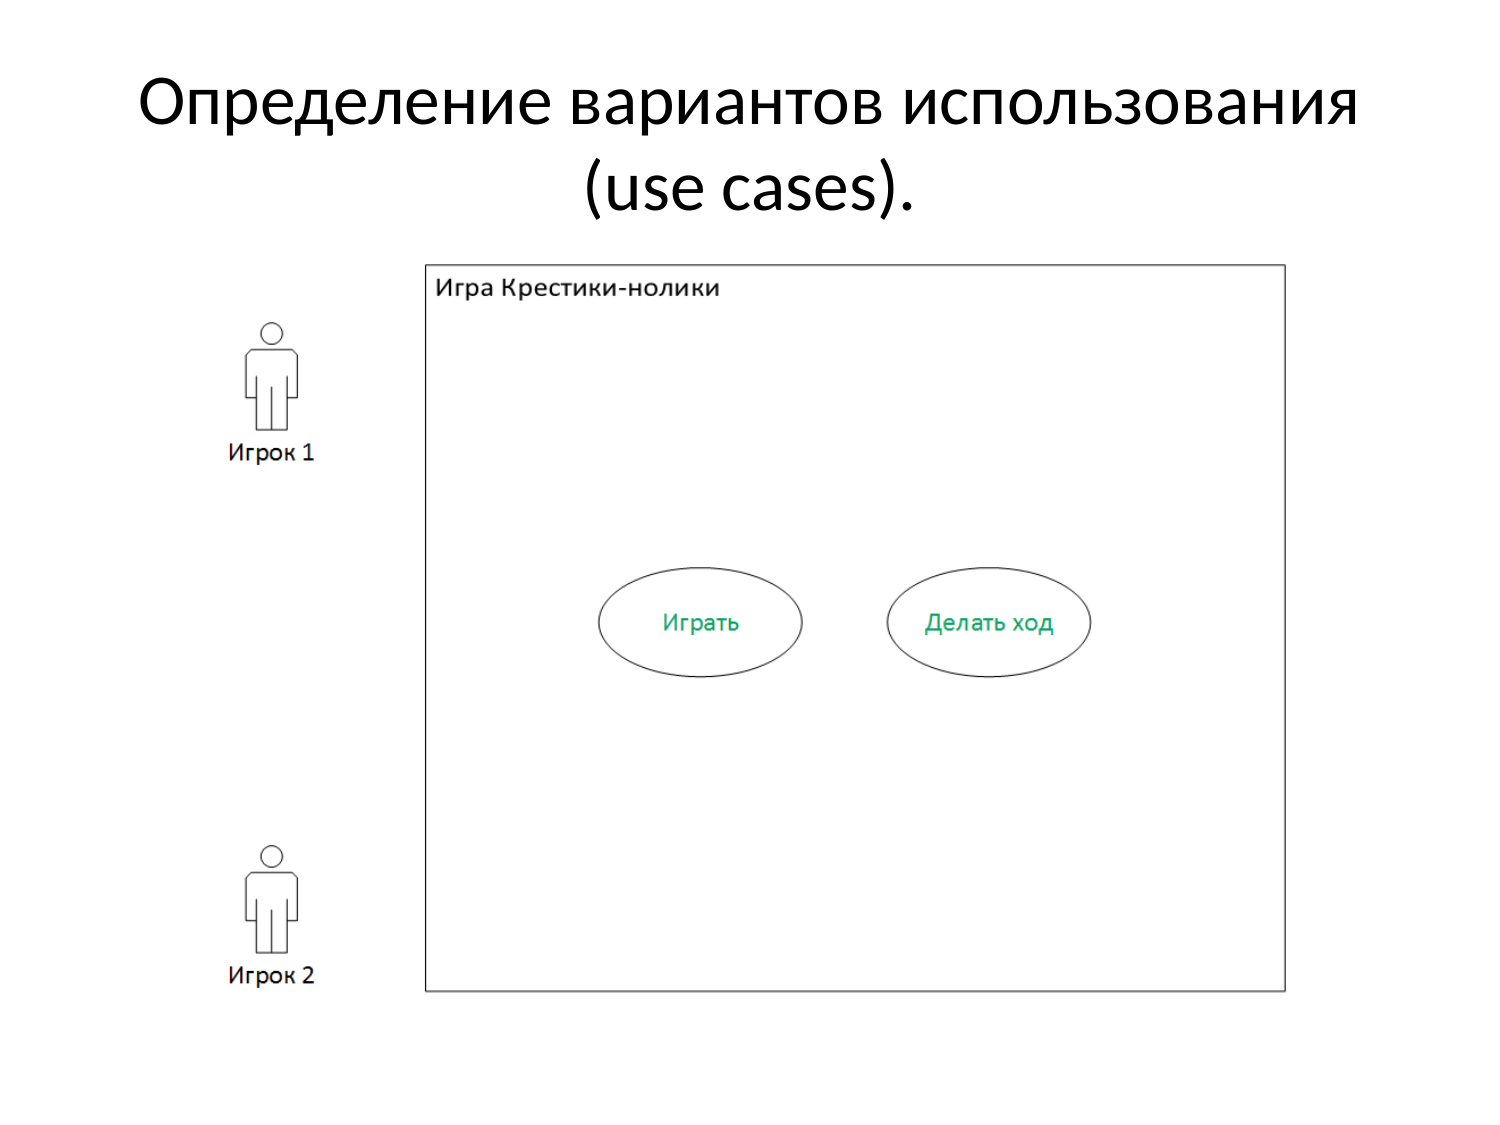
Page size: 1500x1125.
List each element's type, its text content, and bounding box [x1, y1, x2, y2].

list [213, 262, 1287, 1006]
title Определение вариантов использования (use cases). [75, 45, 1425, 233]
